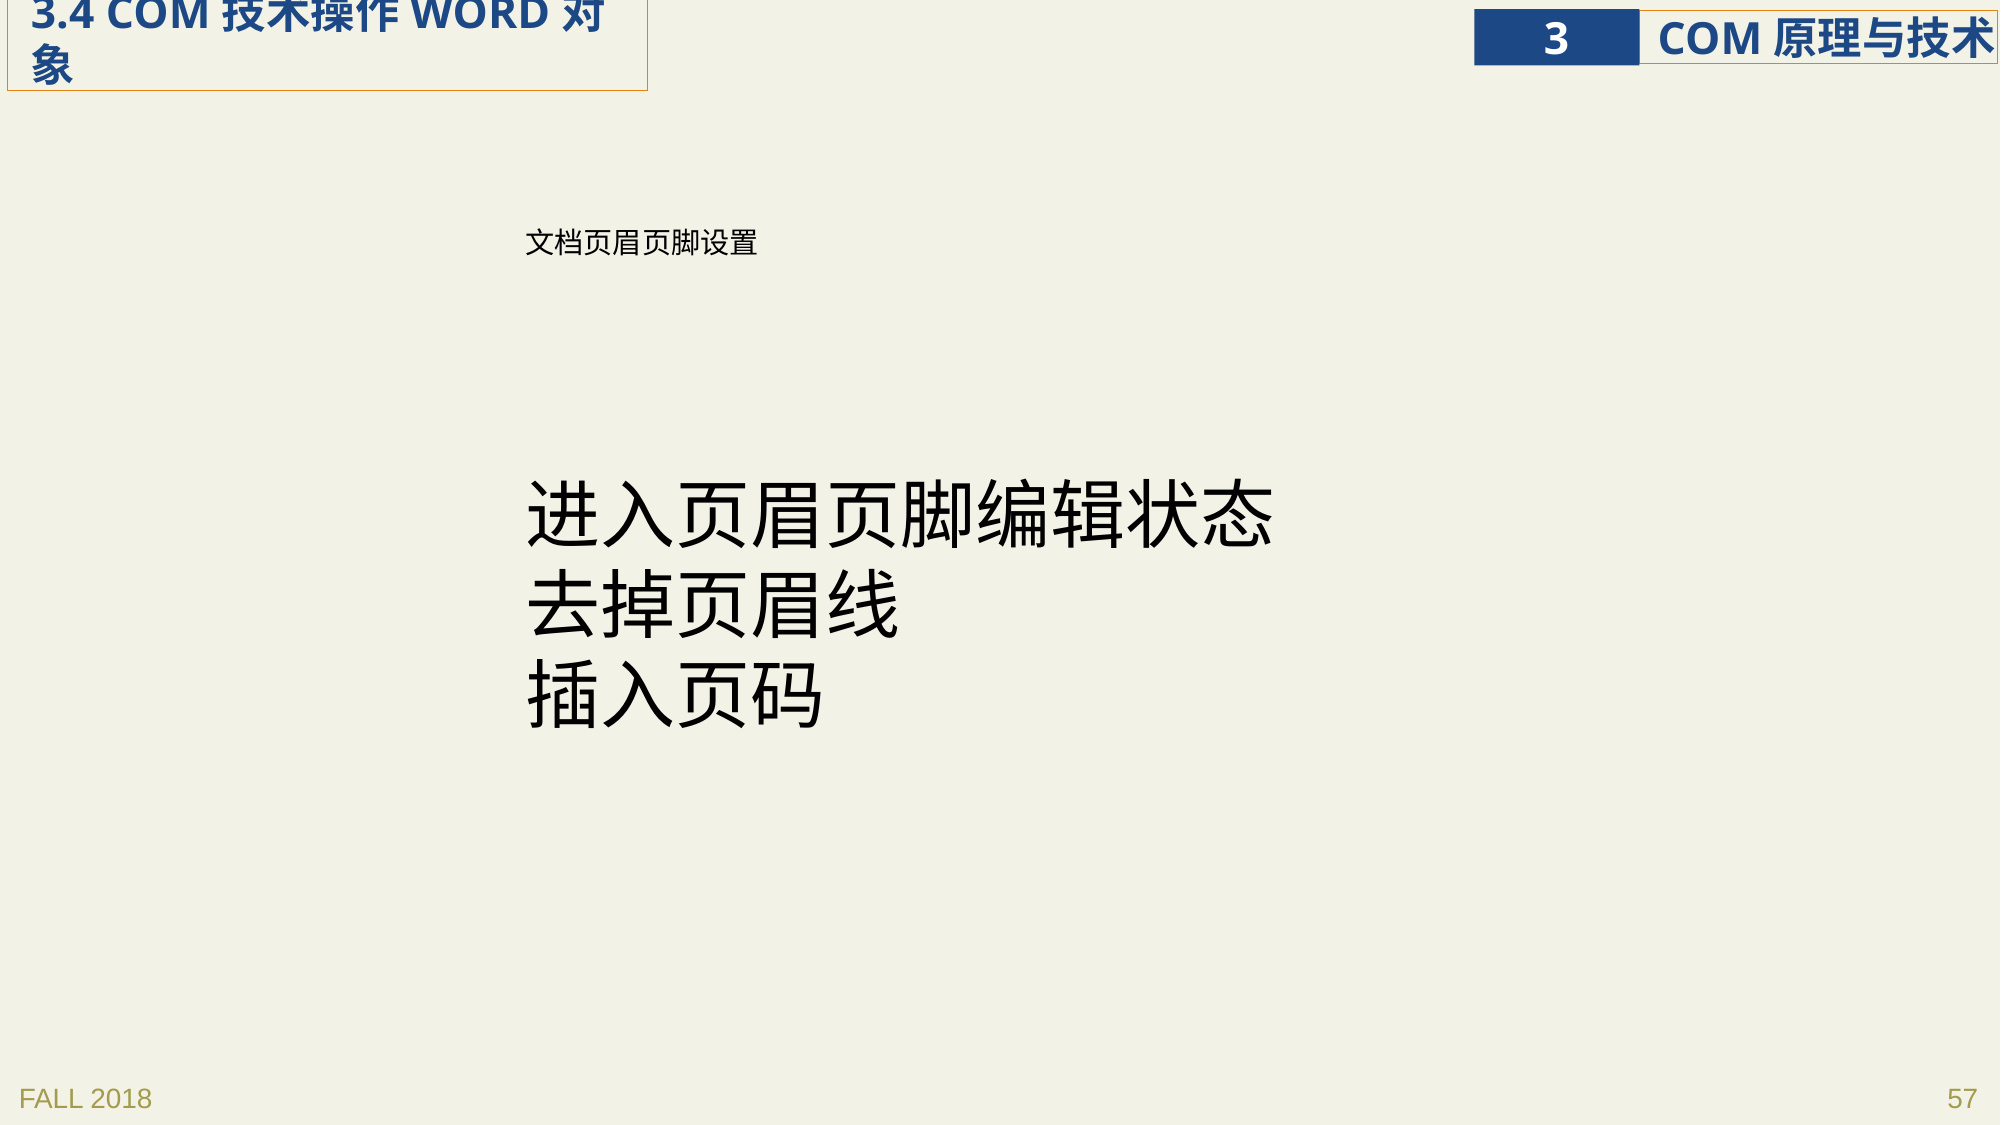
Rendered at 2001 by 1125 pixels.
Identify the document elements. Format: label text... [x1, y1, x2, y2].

list 进入页眉页脚编辑状态 去掉页眉线 插入页码 [513, 461, 1572, 825]
title 文档页眉页脚设置 [513, 182, 1476, 302]
